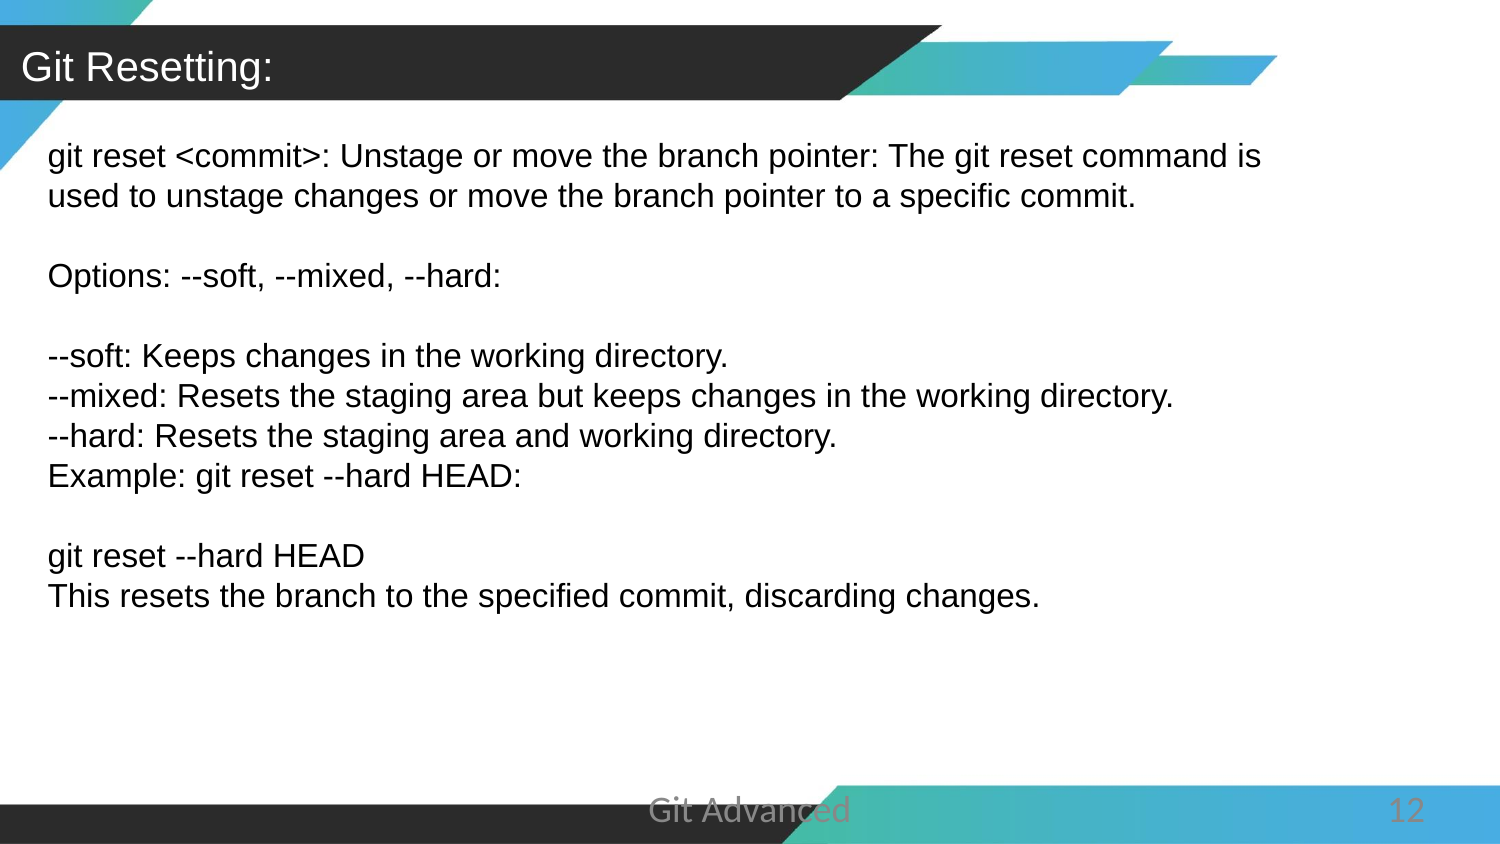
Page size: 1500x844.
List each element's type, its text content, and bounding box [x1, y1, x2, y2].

footer Git Advanced [510, 784, 990, 844]
picture [0, 0, 1500, 844]
text_box git reset <commit>: Unstage or move the branch pointer: The git reset command is used to unstage changes or move the branch pointer to a specific commit. Options: --soft, --mixed, --hard: --soft: Keeps changes in the working directory. --mixed: Resets the staging area but keeps changes in the working directory. --hard: Resets the staging area and working directory. Example: git reset --hard HEAD: git reset --hard HEAD This resets the branch to the specified commit, discarding changes. [45, 132, 1329, 614]
slide_number 12 [1080, 784, 1425, 844]
text_box Git Resetting: [18, 37, 1043, 90]
